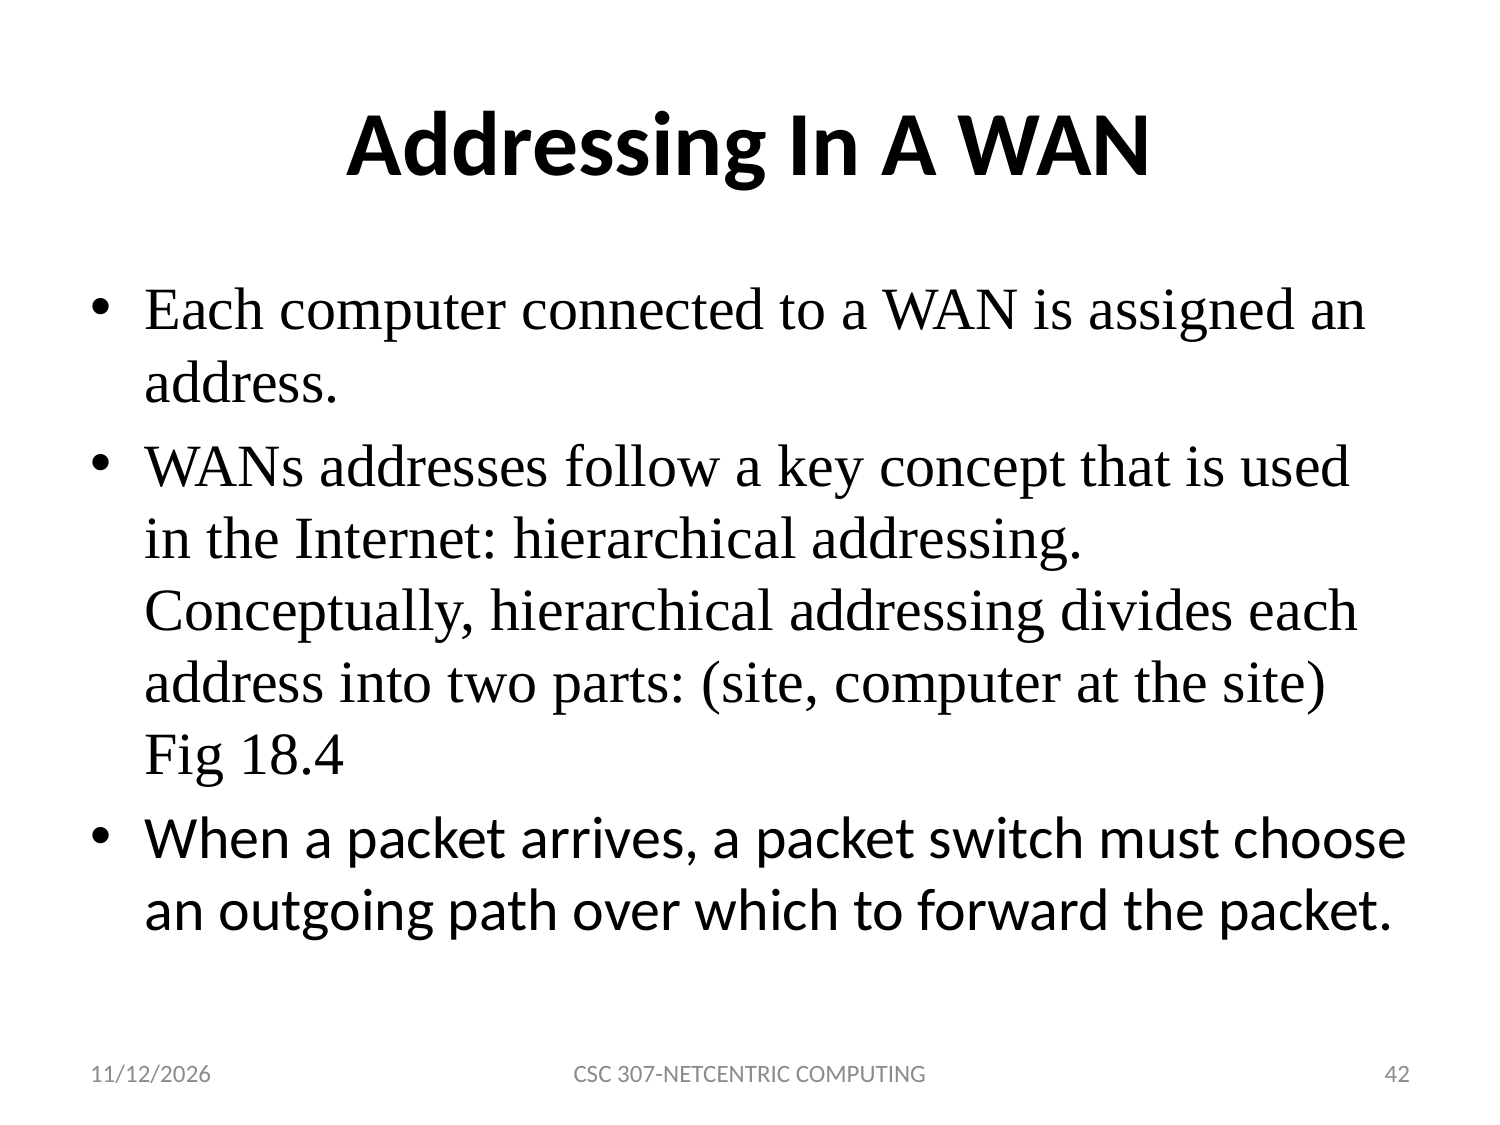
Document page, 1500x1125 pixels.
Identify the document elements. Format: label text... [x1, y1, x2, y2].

title Addressing In A WAN [75, 45, 1425, 233]
footer CSC 307-NETCENTRIC COMPUTING [512, 1042, 988, 1103]
list Each computer connected to a WAN is assigned an address. WANs addresses follow a key concept that is used in the Internet: hierarchical addressing. Conceptually, hierarchical addressing divides each address into two parts: (site, computer at the site) Fig 18.4 When a packet arrives, a packet switch must choose an outgoing path over which to forward the packet. [75, 262, 1425, 1005]
slide_number 42 [1074, 1042, 1425, 1103]
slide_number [75, 1042, 425, 1103]
